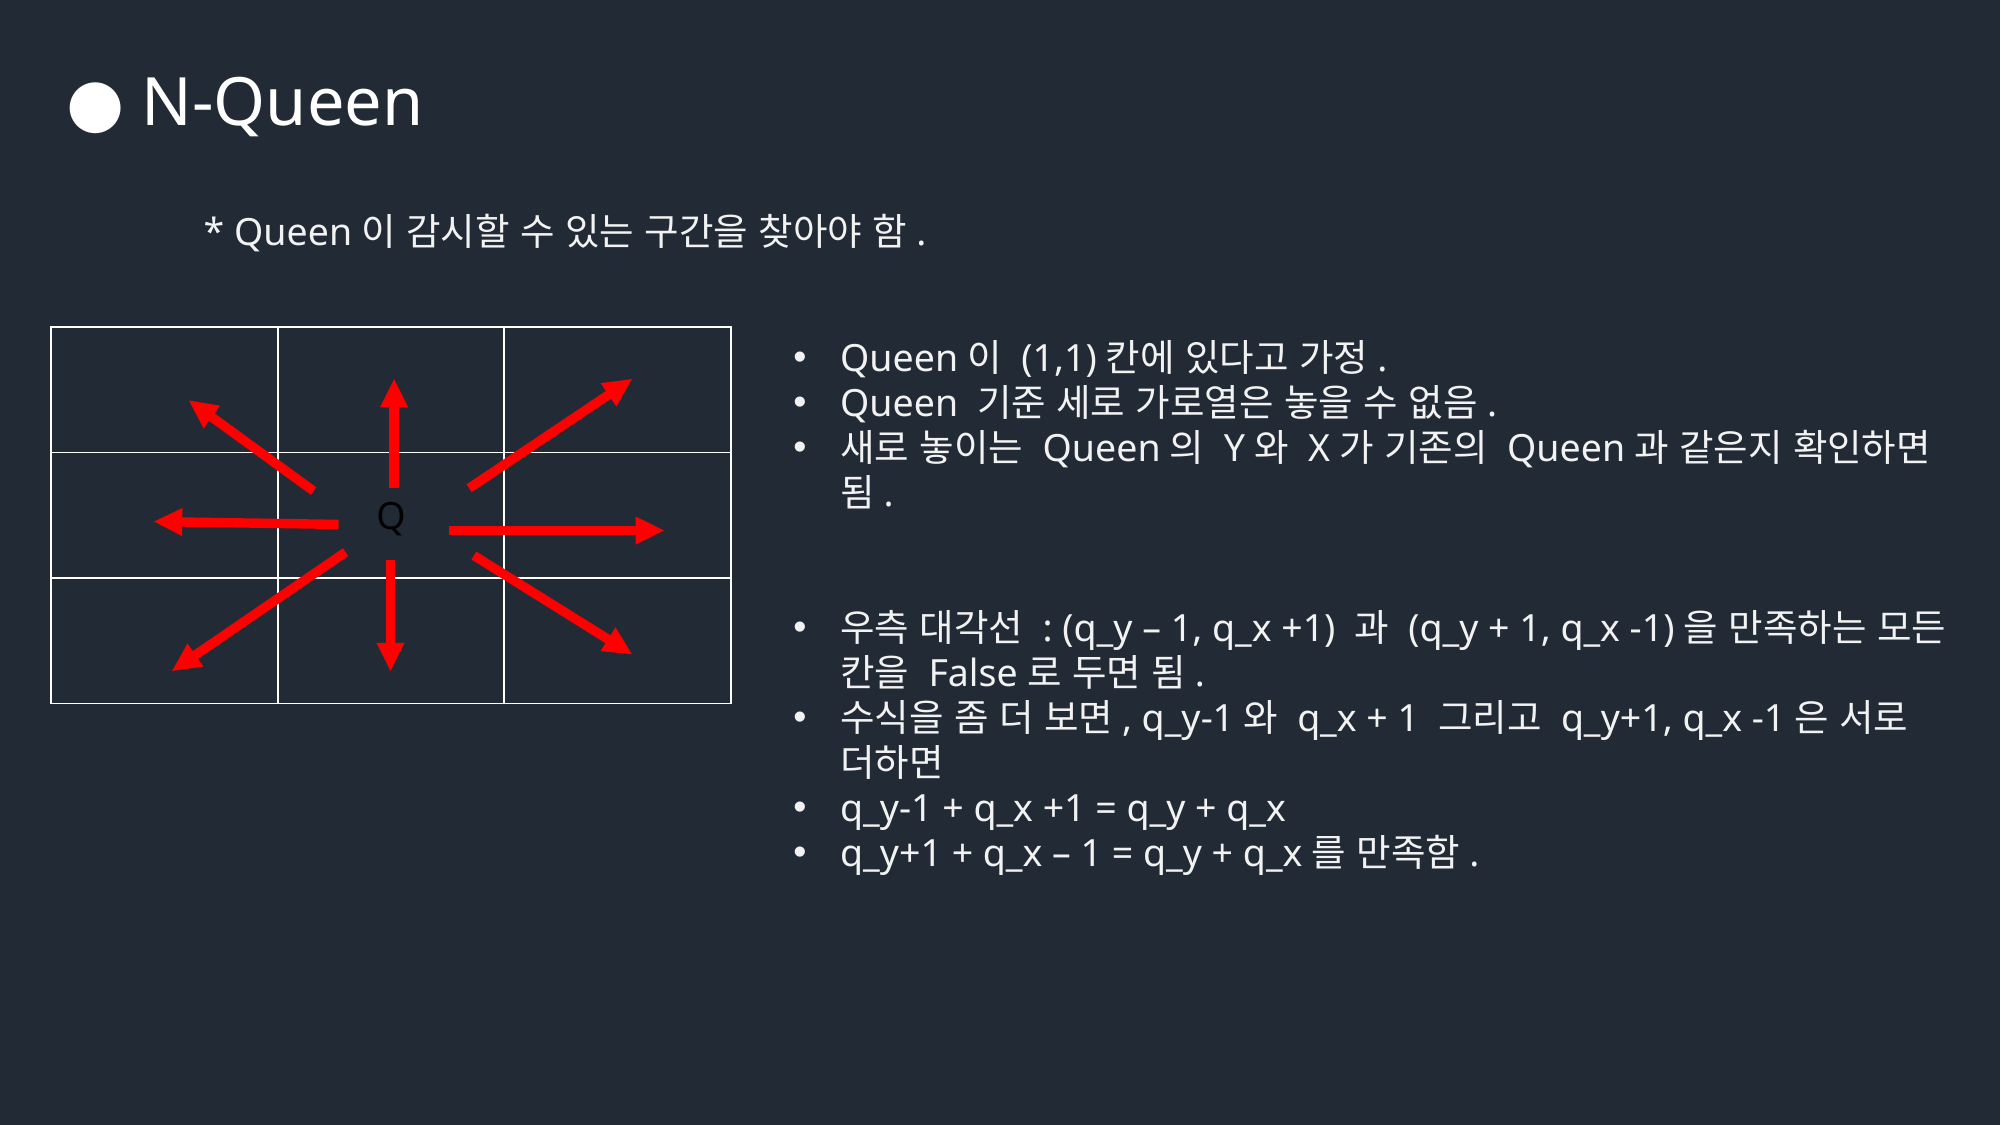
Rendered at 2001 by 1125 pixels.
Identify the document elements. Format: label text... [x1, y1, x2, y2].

table_header [52, 328, 277, 452]
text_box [189, 400, 314, 492]
table_cell [505, 579, 730, 703]
table_header [279, 328, 503, 452]
table_cell Q [279, 453, 503, 577]
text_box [154, 521, 339, 525]
table_cell [52, 453, 277, 577]
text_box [473, 555, 632, 655]
table_header [505, 328, 730, 452]
text_box Queen이 (1,1)칸에 있다고 가정. Queen 기준 세로 가로열은 놓을 수 없음. 새로 놓이는 Queen의 Y와 X가 기존의 Queen과 같은지 확인하면 됨. 우측 대각선 : (q_y – 1, q_x +1) 과 (q_y + 1, q_x -1)을 만족하는 모든 칸을 False로 두면 됨. 수식을 좀 더 보면, q_y-1와 q_x + 1 그리고 q_y+1, q_x -1은 서로 더하면 q_y-1 + q_x +1 = q_y + q_x q_y+1 + q_x – 1 = q_y + q_x를 만족함. [778, 326, 1966, 972]
table_cell [52, 579, 277, 703]
text_box ● N-Queen [51, 51, 664, 146]
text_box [172, 552, 346, 671]
table_cell [279, 579, 503, 703]
table_cell [505, 453, 730, 577]
text_box * Queen이 감시할 수 있는 구간을 찾아야 함. [189, 200, 1903, 261]
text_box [469, 379, 632, 489]
